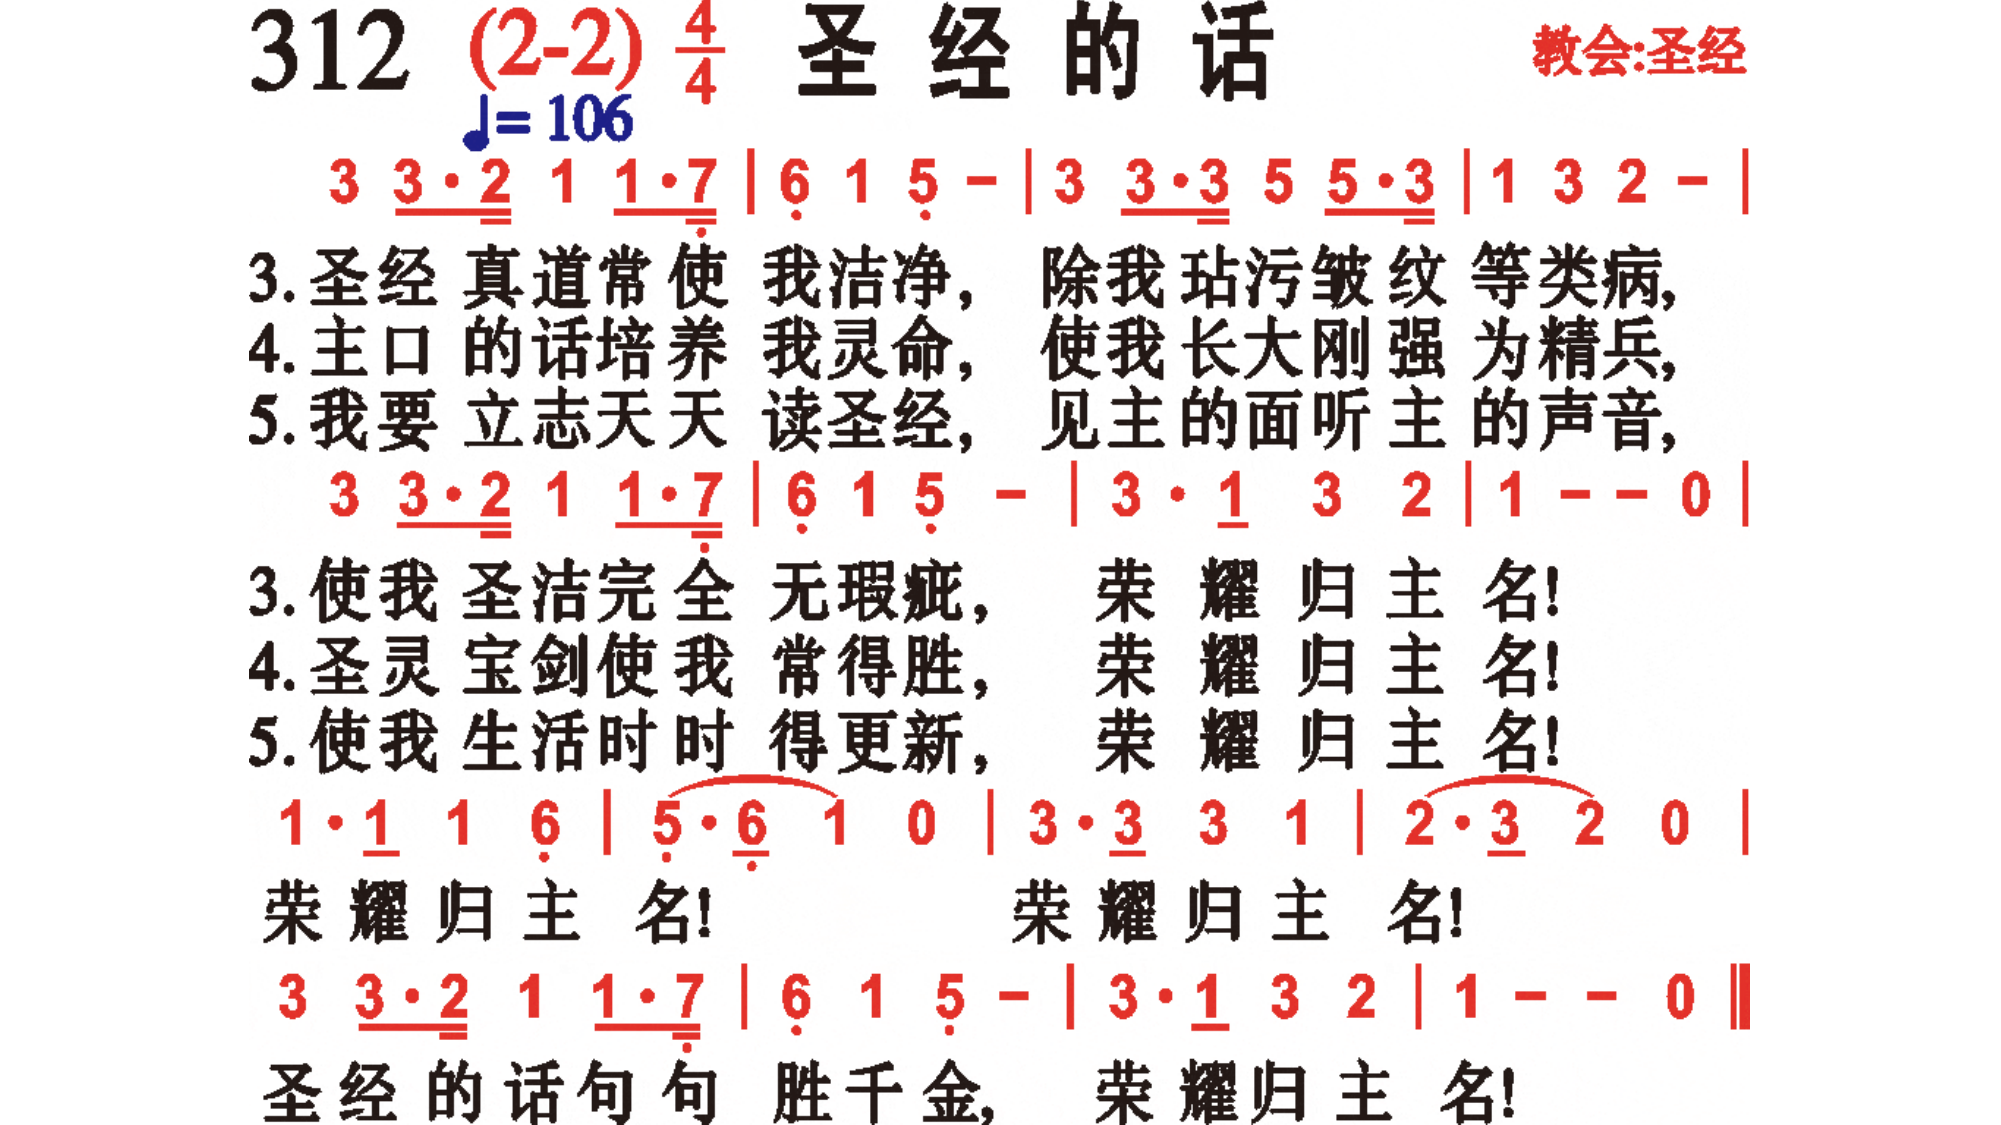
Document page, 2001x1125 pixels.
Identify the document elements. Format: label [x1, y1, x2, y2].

picture [249, 0, 1750, 1125]
